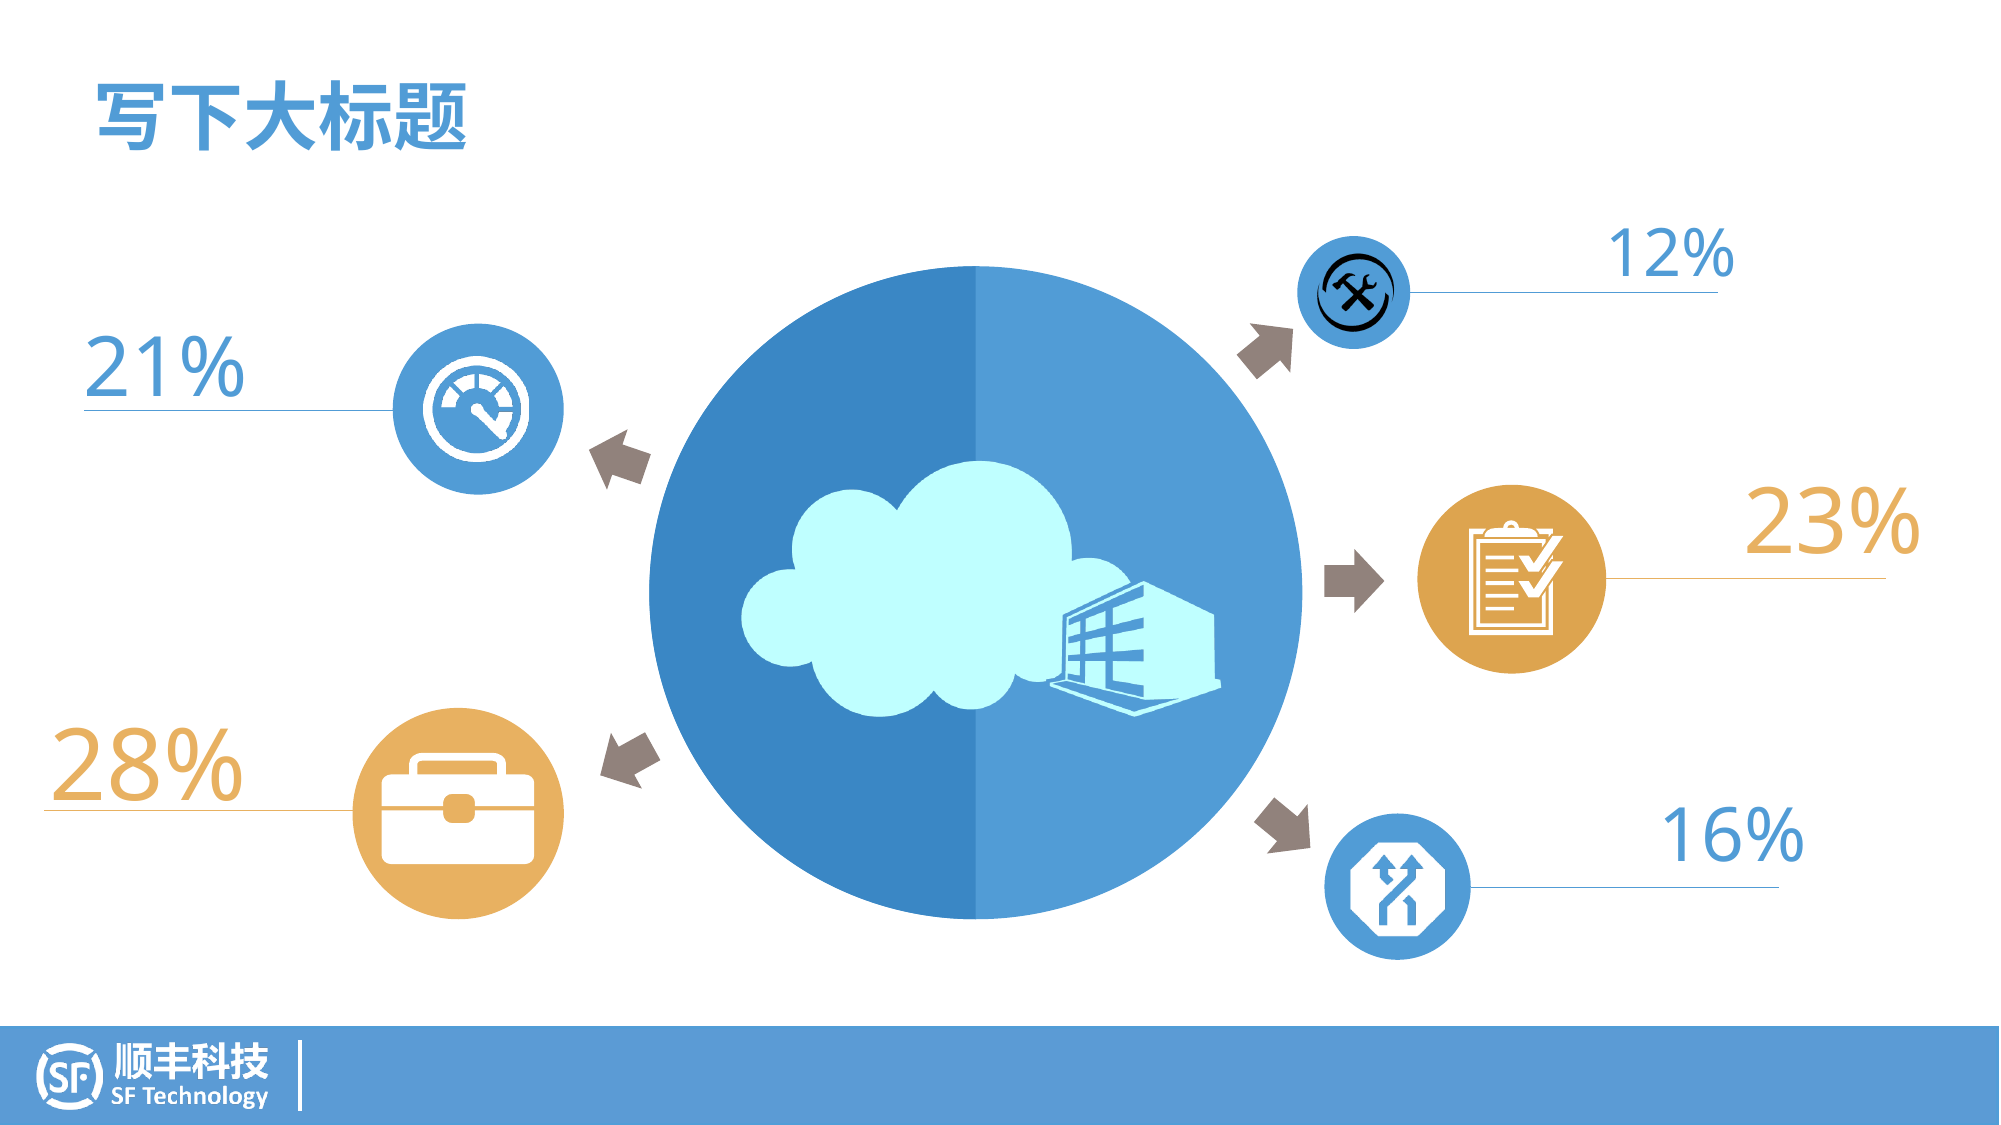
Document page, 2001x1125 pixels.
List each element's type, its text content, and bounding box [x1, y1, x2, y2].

text_box [351, 706, 565, 921]
text_box [648, 265, 977, 921]
picture [731, 449, 1231, 728]
text_box 28% [34, 692, 290, 828]
picture [34, 1025, 292, 1125]
text_box [587, 427, 653, 493]
text_box 23% [1728, 454, 1982, 580]
text_box [1324, 341, 1383, 349]
text_box 写下大标题 [79, 61, 558, 167]
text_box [381, 752, 535, 865]
text_box [598, 730, 662, 791]
text_box 21% [68, 306, 289, 421]
text_box [391, 322, 565, 496]
text_box [1235, 321, 1295, 381]
picture [1307, 245, 1403, 341]
text_box [1323, 236, 1385, 245]
text_box [1416, 483, 1608, 675]
text_box [1323, 546, 1386, 616]
text_box [1403, 264, 1411, 321]
text_box [977, 265, 1304, 921]
text_box [1252, 796, 1312, 855]
picture [423, 356, 529, 462]
text_box 12% [1590, 202, 1799, 298]
text_box [1323, 812, 1472, 961]
text_box [1297, 260, 1307, 325]
text_box 16% [1644, 778, 1864, 884]
picture [1349, 840, 1446, 938]
text_box [1469, 520, 1564, 636]
